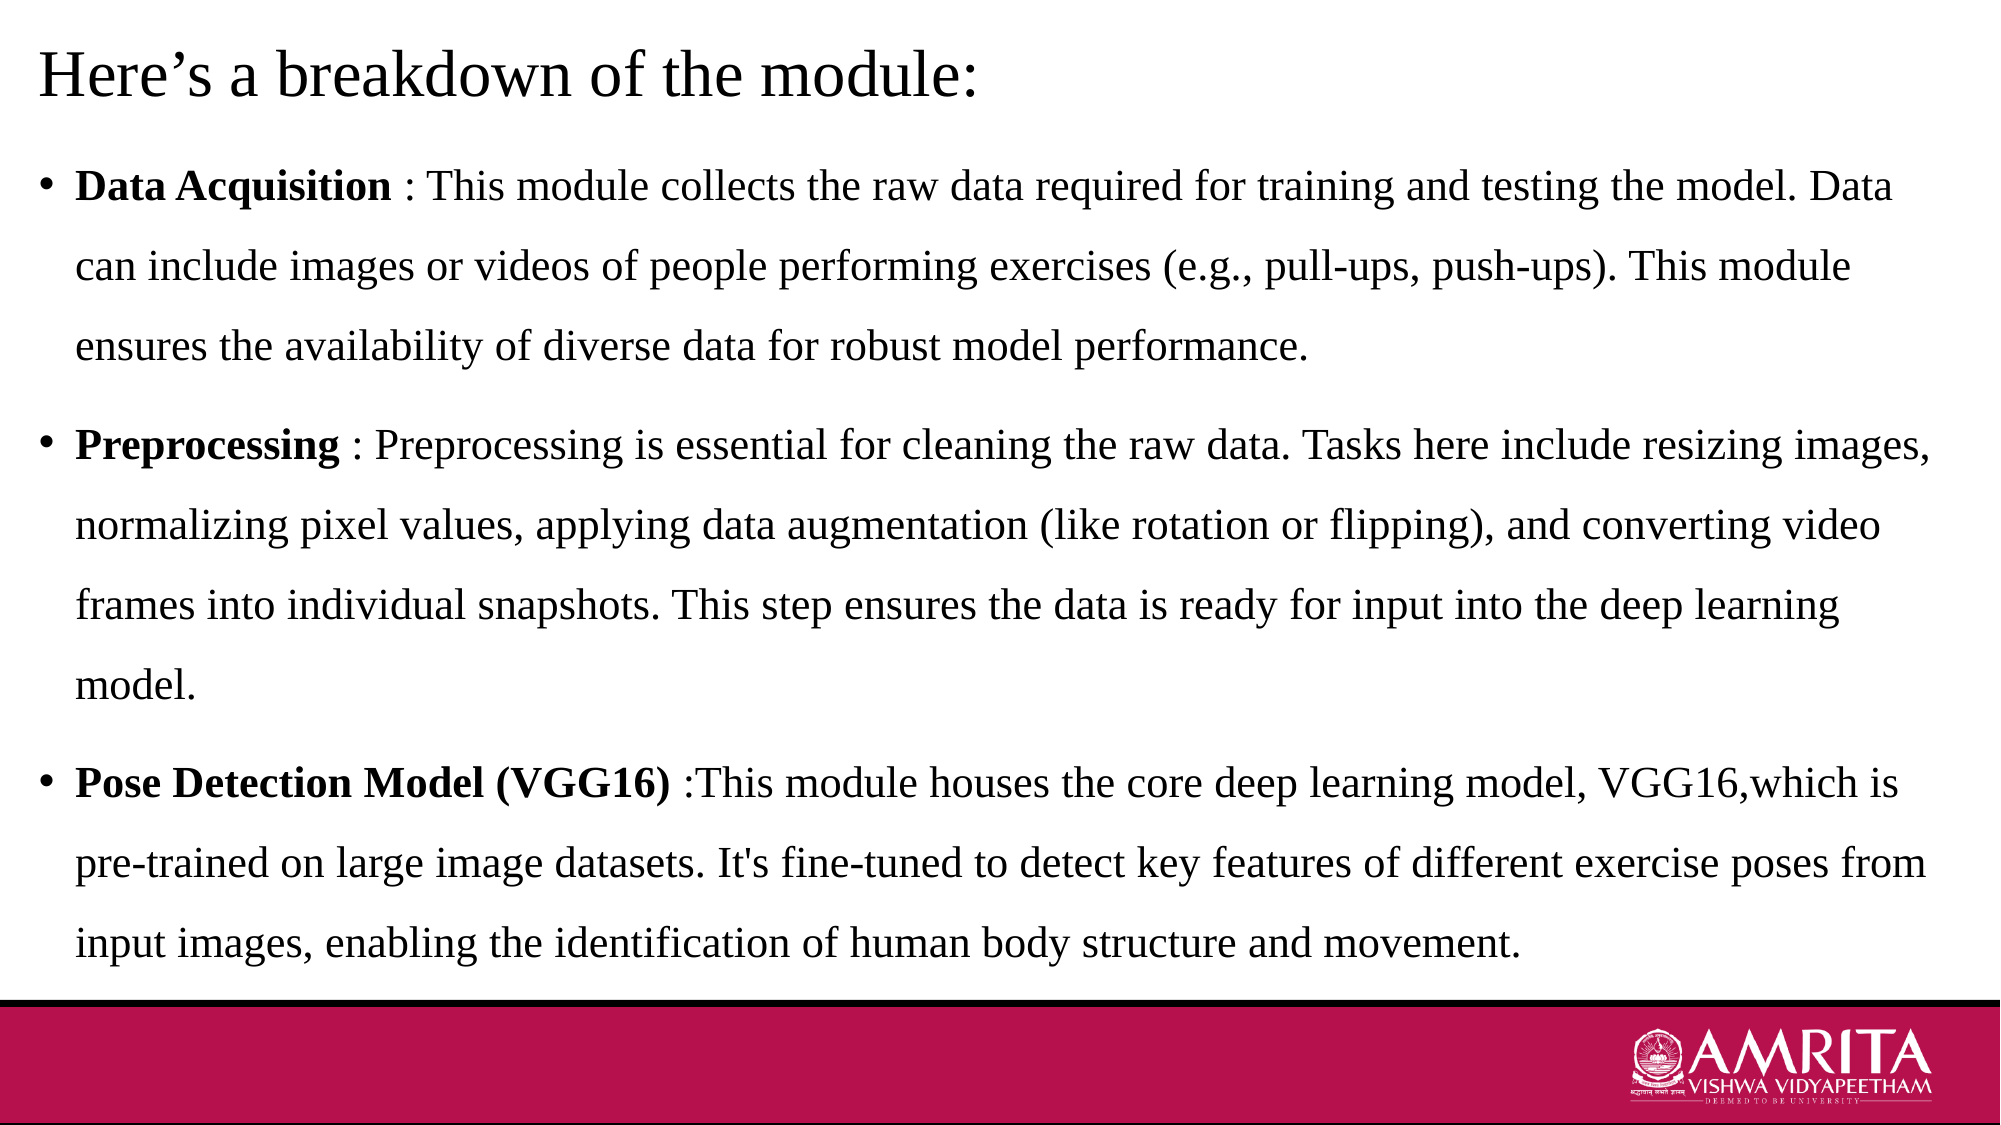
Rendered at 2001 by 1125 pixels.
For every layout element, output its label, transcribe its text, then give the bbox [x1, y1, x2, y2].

picture [1622, 1011, 1940, 1113]
list Here’s a breakdown of the module: Data Acquisition : This module collects the raw data required for training and testing the model. Data can include images or videos of people performing exercises (e.g., pull-ups, push-ups). This module ensures the availability of diverse data for robust model performance. Preprocessing : Preprocessing is essential for cleaning the raw data. Tasks here include resizing images, normalizing pixel values, applying data augmentation (like rotation or flipping), and converting video frames into individual snapshots. This step ensures the data is ready for input into the deep learning model. Pose Detection Model (VGG16) :This module houses the core deep learning model, VGG16,which is pre-trained on large image datasets. It's fine-tuned to detect key features of different exercise poses from input images, enabling the identification of human body structure and movement. [23, 31, 1963, 980]
